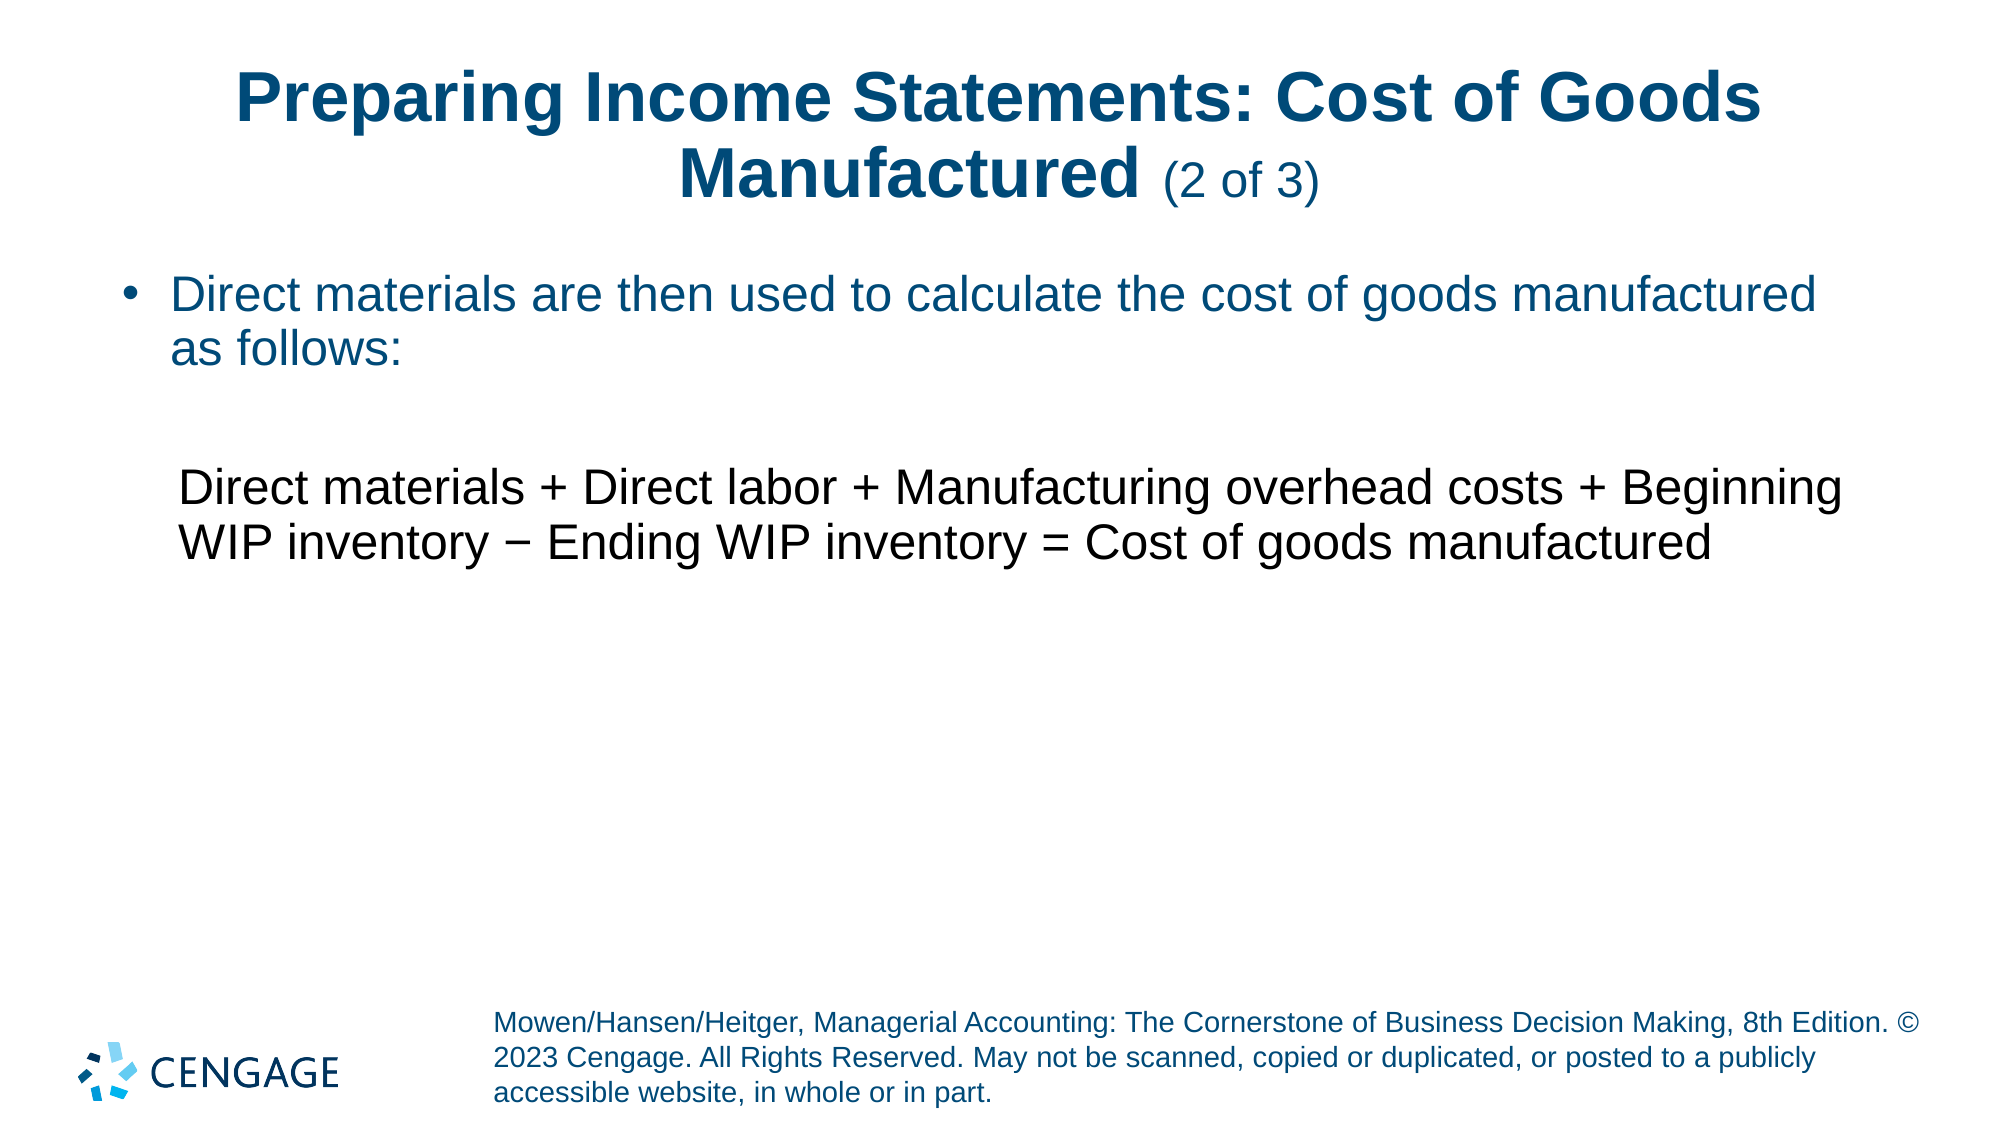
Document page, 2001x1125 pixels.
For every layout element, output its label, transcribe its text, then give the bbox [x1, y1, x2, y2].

title Preparing Income Statements: Cost of Goods Manufactured (2 of 3) [137, 59, 1863, 171]
picture [78, 1042, 338, 1101]
list Direct materials are then used to calculate the cost of goods manufactured as follows: Direct materials + Direct labor + Manufacturing overhead costs + Beginning W I P inventory − Ending W I P inventory = Cost of goods manufactured [121, 268, 1880, 990]
